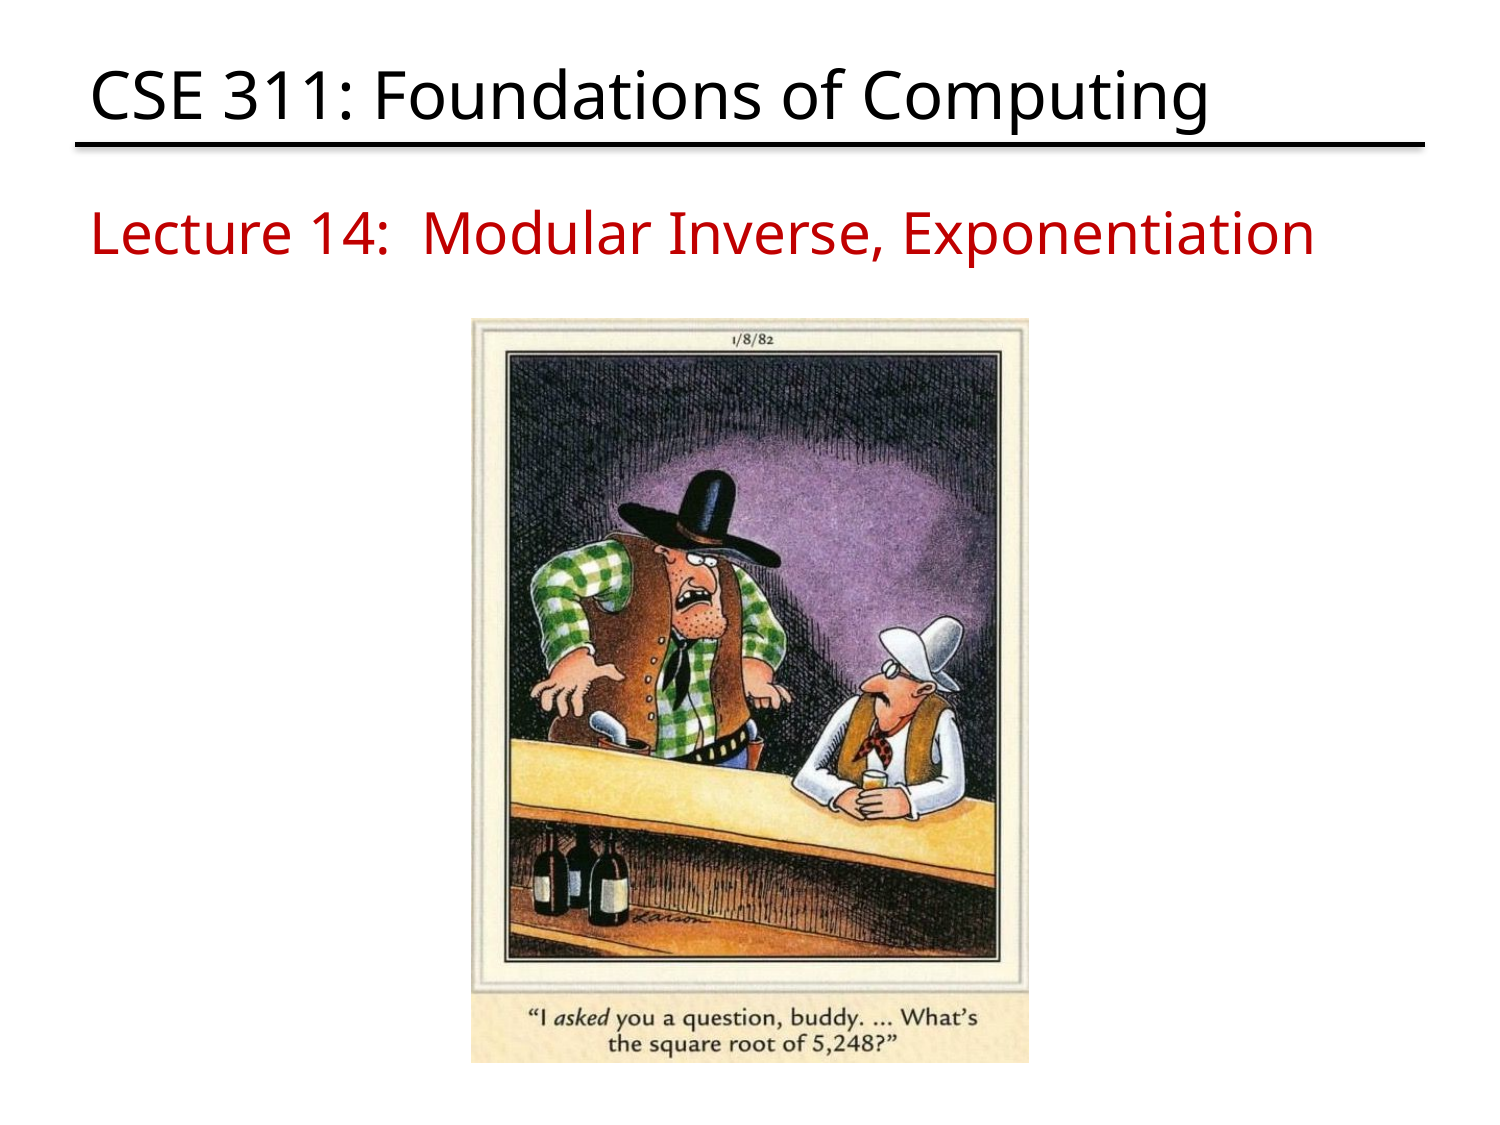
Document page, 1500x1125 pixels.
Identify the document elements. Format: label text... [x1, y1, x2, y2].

text_box Lecture 14: Modular Inverse, Exponentiation [74, 188, 1425, 274]
title CSE 311: Foundations of Computing [75, 45, 1425, 145]
picture [471, 318, 1029, 1063]
